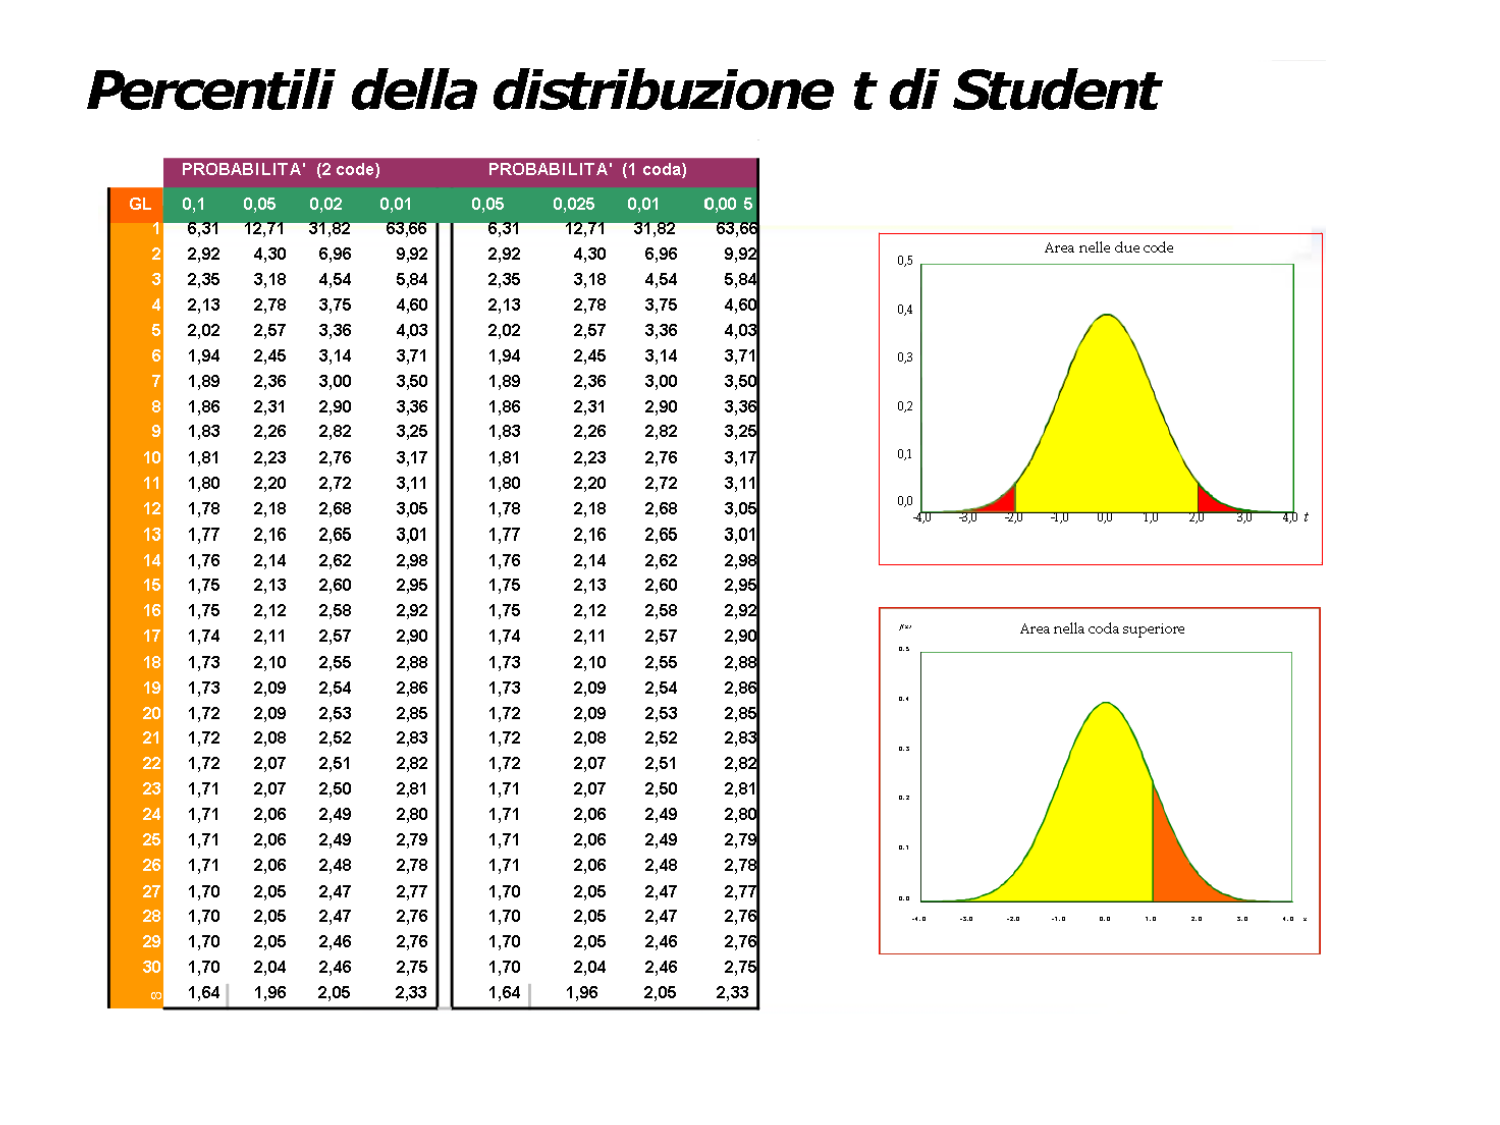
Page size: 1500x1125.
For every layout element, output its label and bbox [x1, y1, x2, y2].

text_box [85, 60, 1330, 1038]
